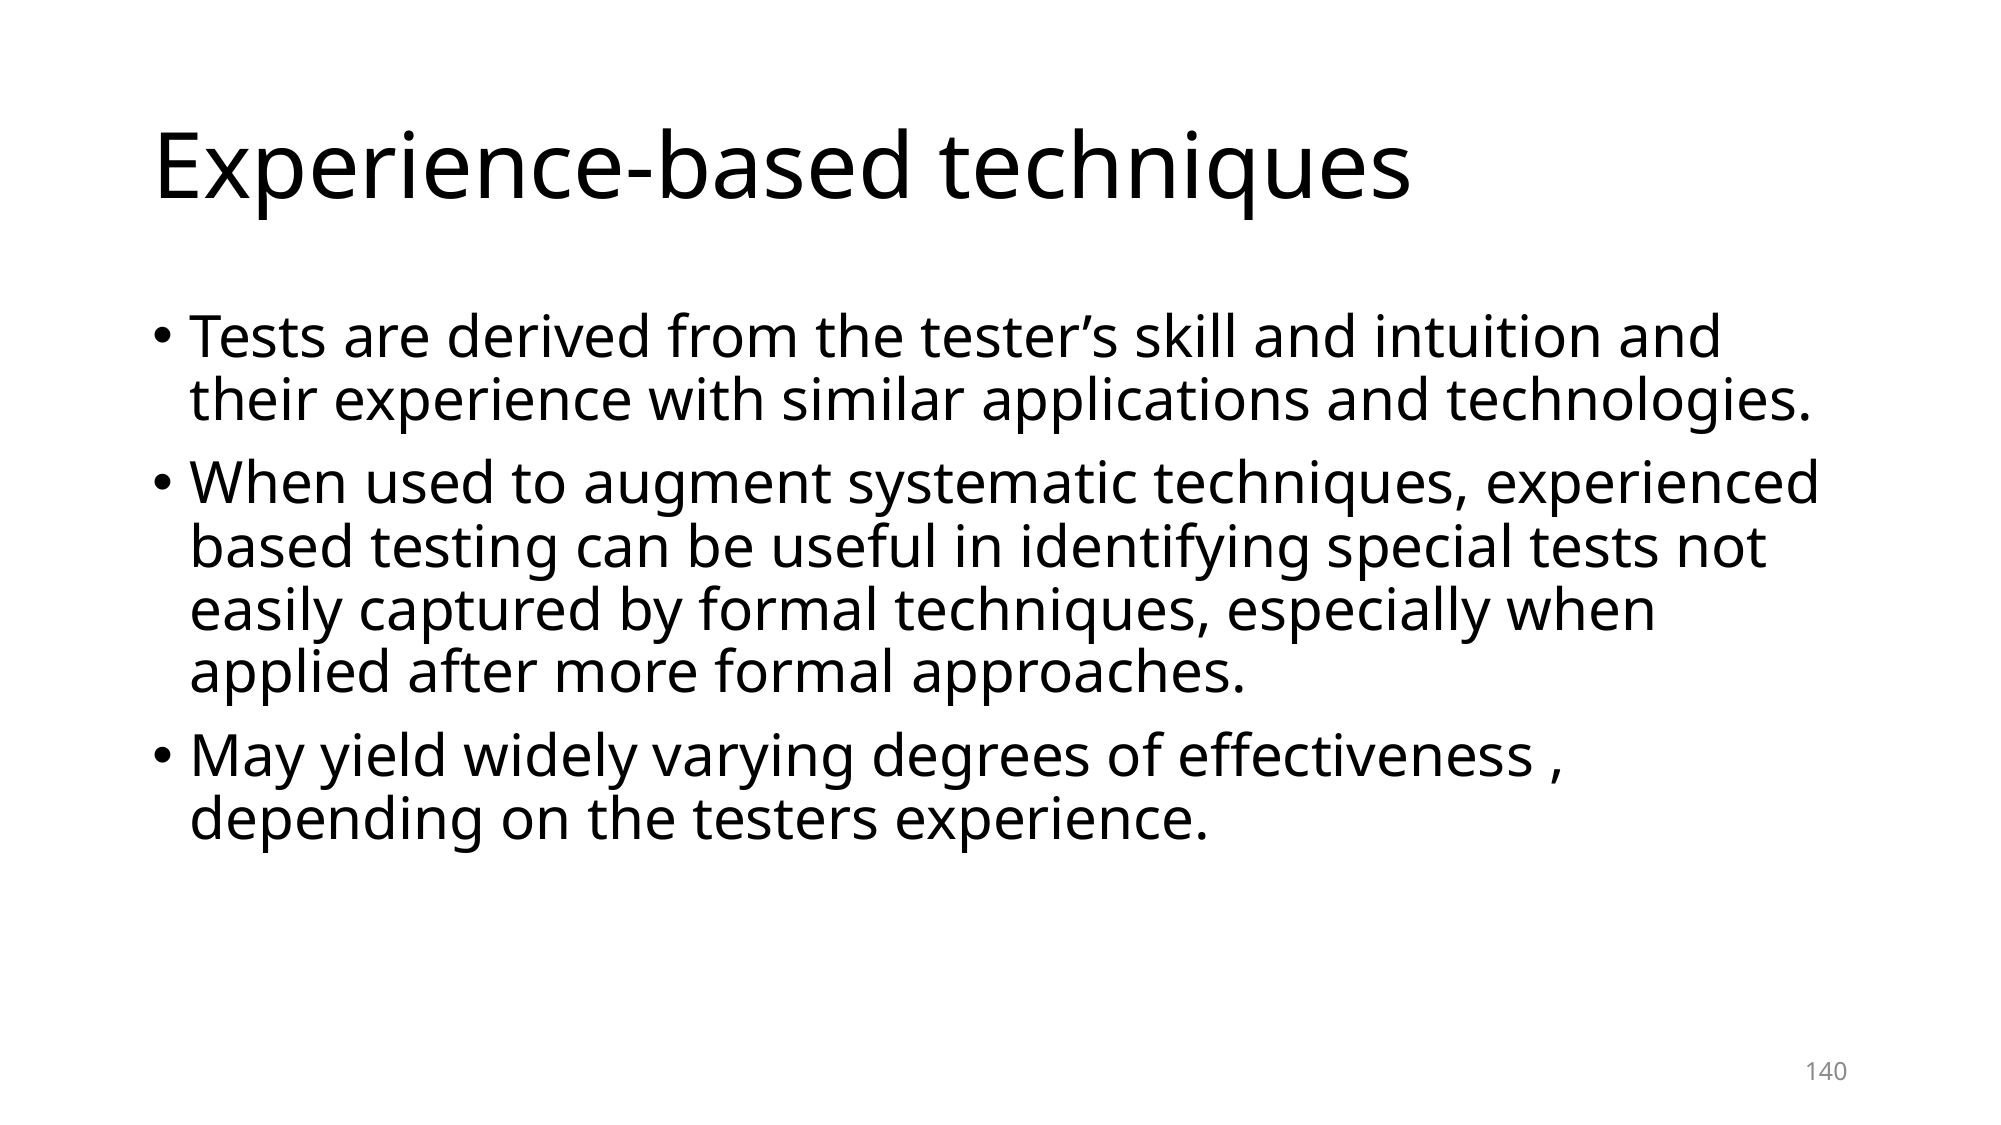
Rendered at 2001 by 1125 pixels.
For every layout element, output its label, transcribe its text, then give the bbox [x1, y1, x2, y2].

slide_number 140 [1412, 1042, 1863, 1103]
list Tests are derived from the tester’s skill and intuition and their experience with similar applications and technologies. When used to augment systematic techniques, experienced based testing can be useful in identifying special tests not easily captured by formal techniques, especially when applied after more formal approaches. May yield widely varying degrees of effectiveness , depending on the testers experience. [137, 299, 1863, 1014]
title Experience-based techniques [137, 59, 1863, 278]
